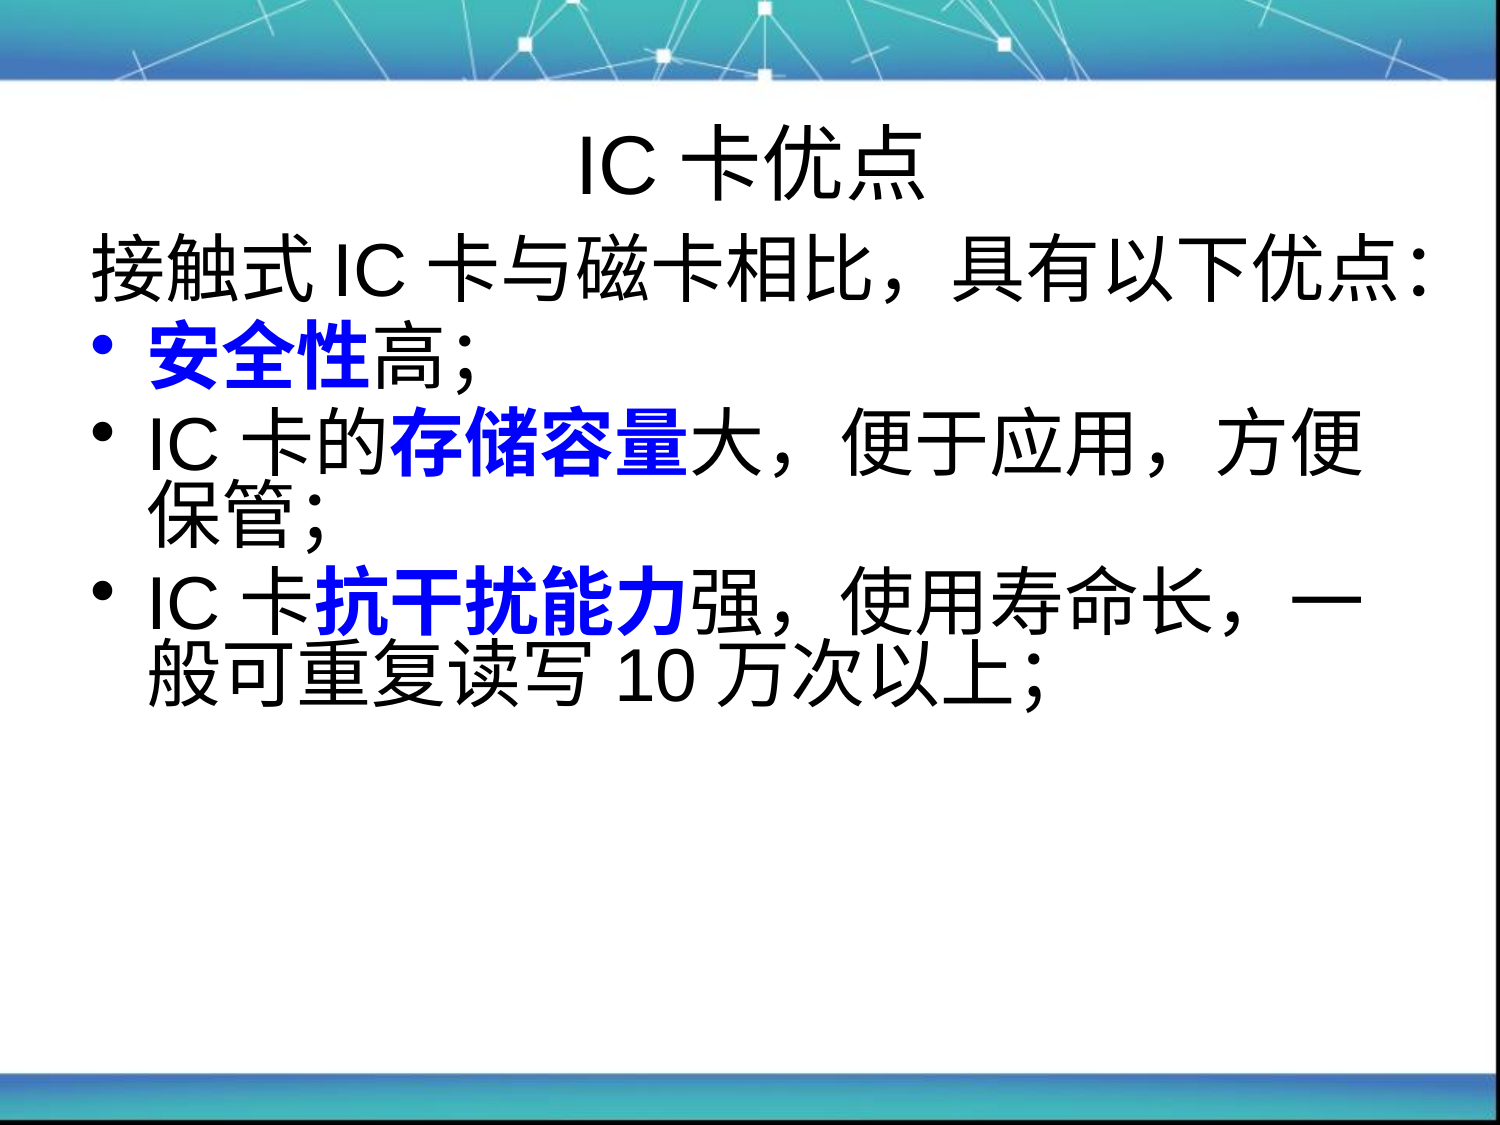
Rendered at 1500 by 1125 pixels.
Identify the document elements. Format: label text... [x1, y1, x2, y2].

list 接触式IC卡与磁卡相比，具有以下优点： 安全性高； IC卡的存储容量大，便于应用，方便保管； IC卡抗干扰能力强，使用寿命长，一般可重复读写10万次以上； [74, 231, 1426, 1006]
picture [0, 0, 1500, 1125]
slide_number [1074, 1024, 1425, 1103]
title IC卡优点 [76, 101, 1428, 221]
